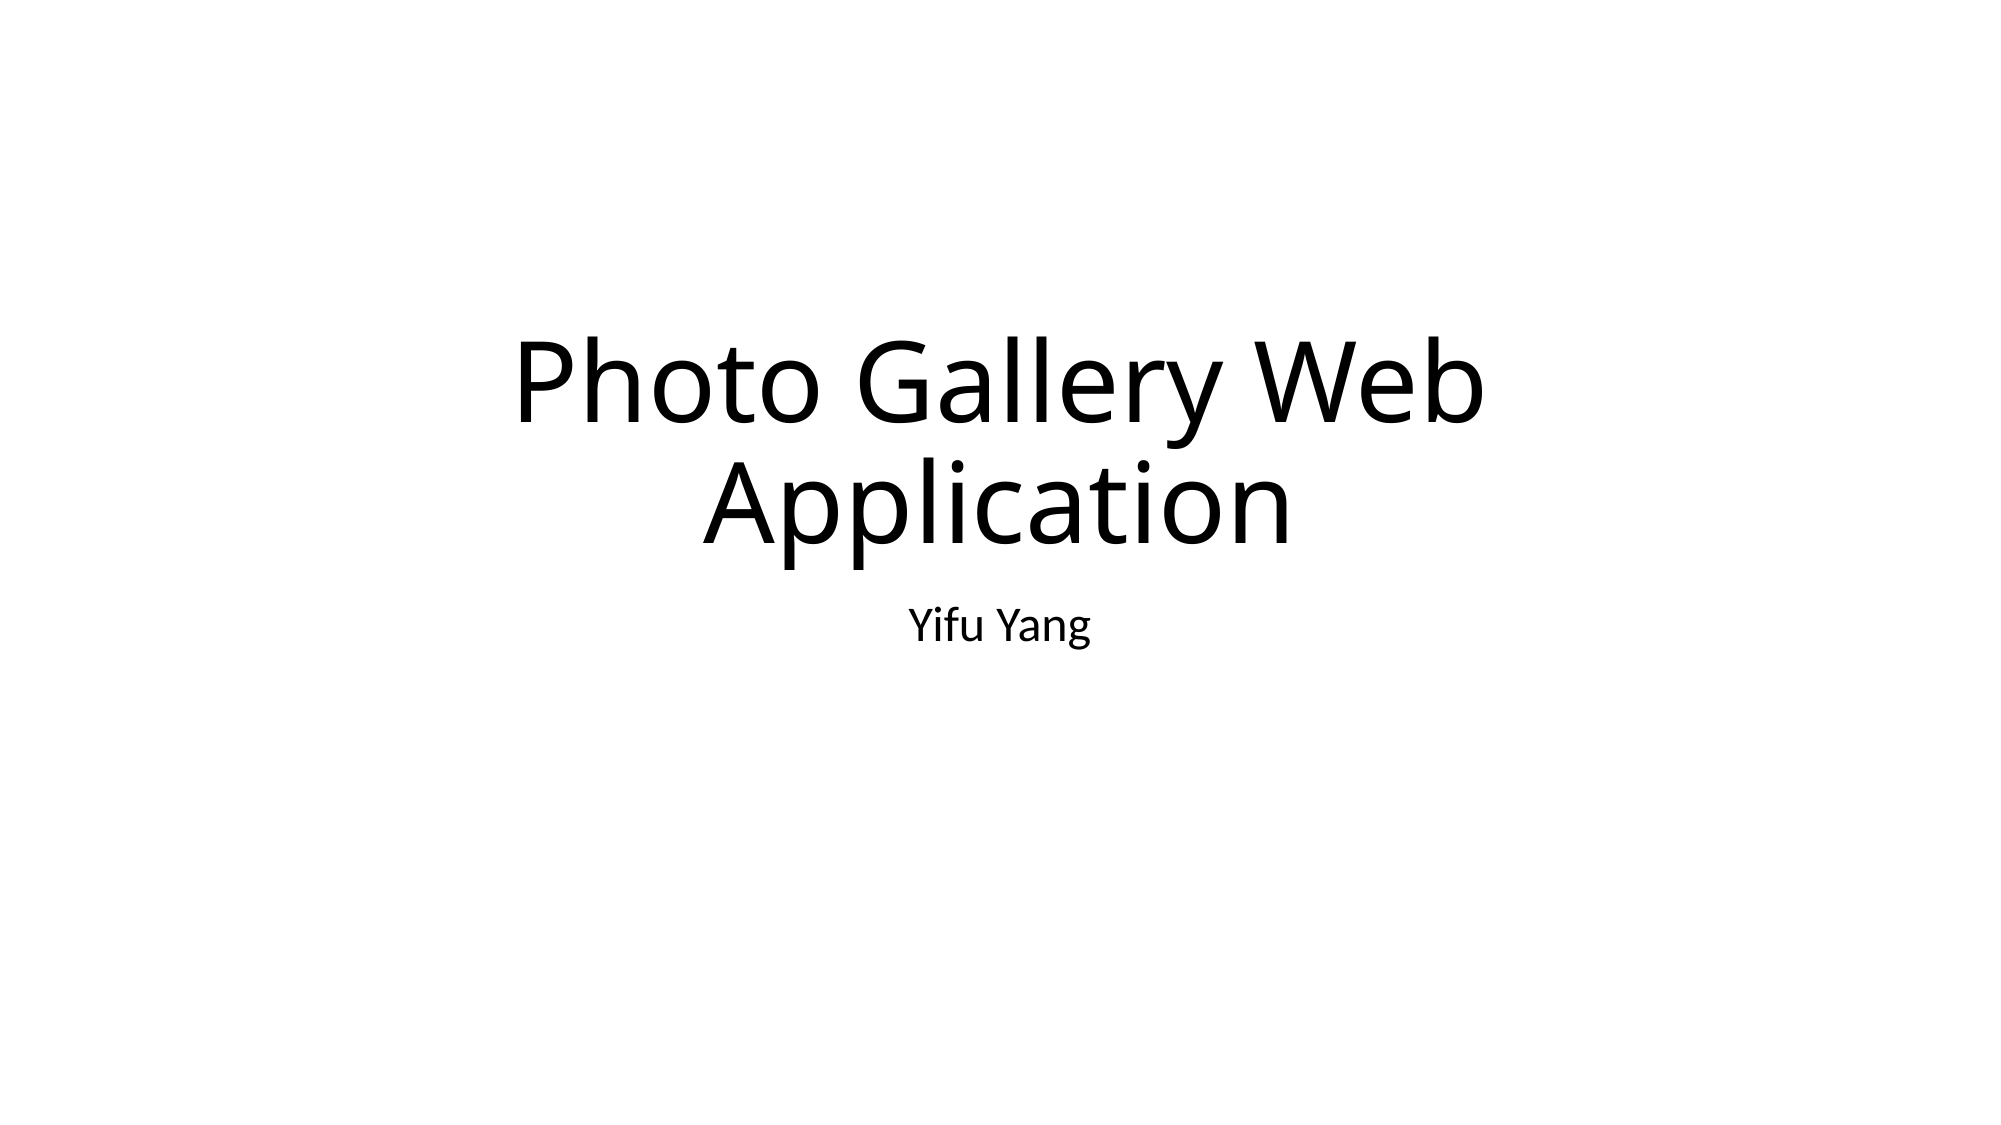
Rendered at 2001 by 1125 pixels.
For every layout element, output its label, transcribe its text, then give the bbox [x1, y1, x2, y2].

subtitle Yifu Yang [249, 590, 1750, 863]
title Photo Gallery Web Application [249, 184, 1750, 576]
